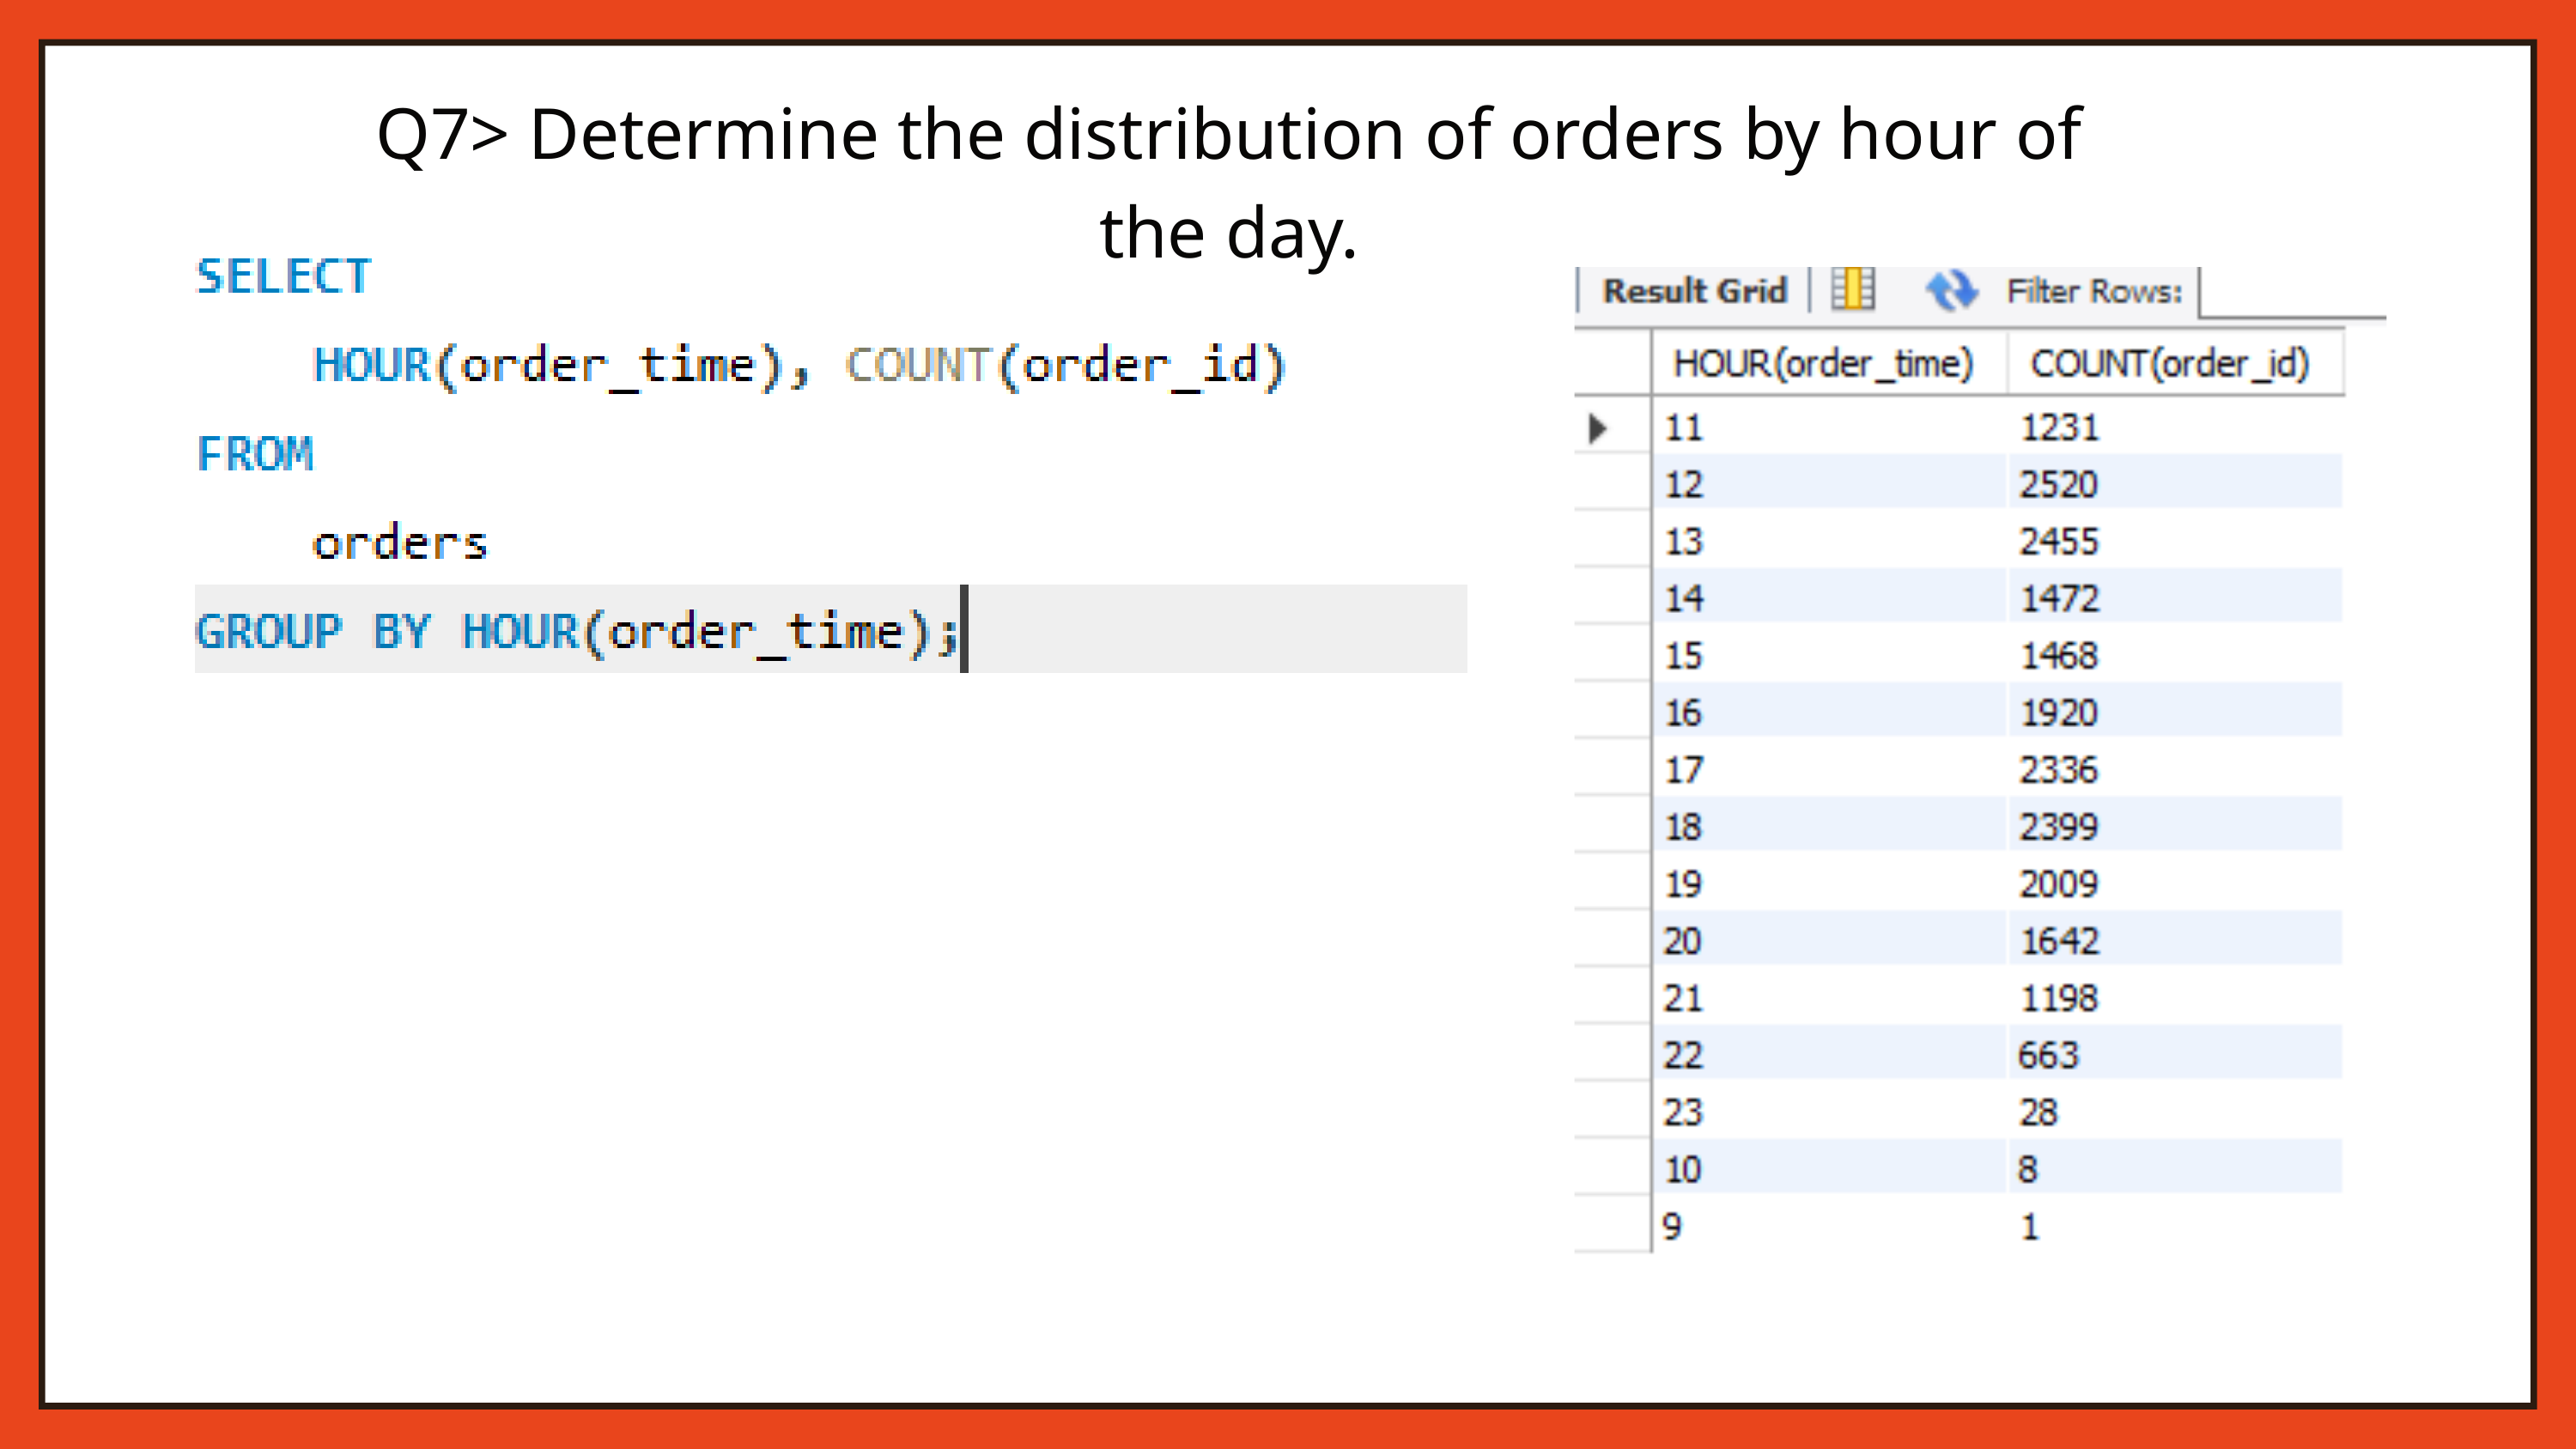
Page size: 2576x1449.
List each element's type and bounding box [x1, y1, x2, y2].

text_box [38, 39, 2537, 1410]
